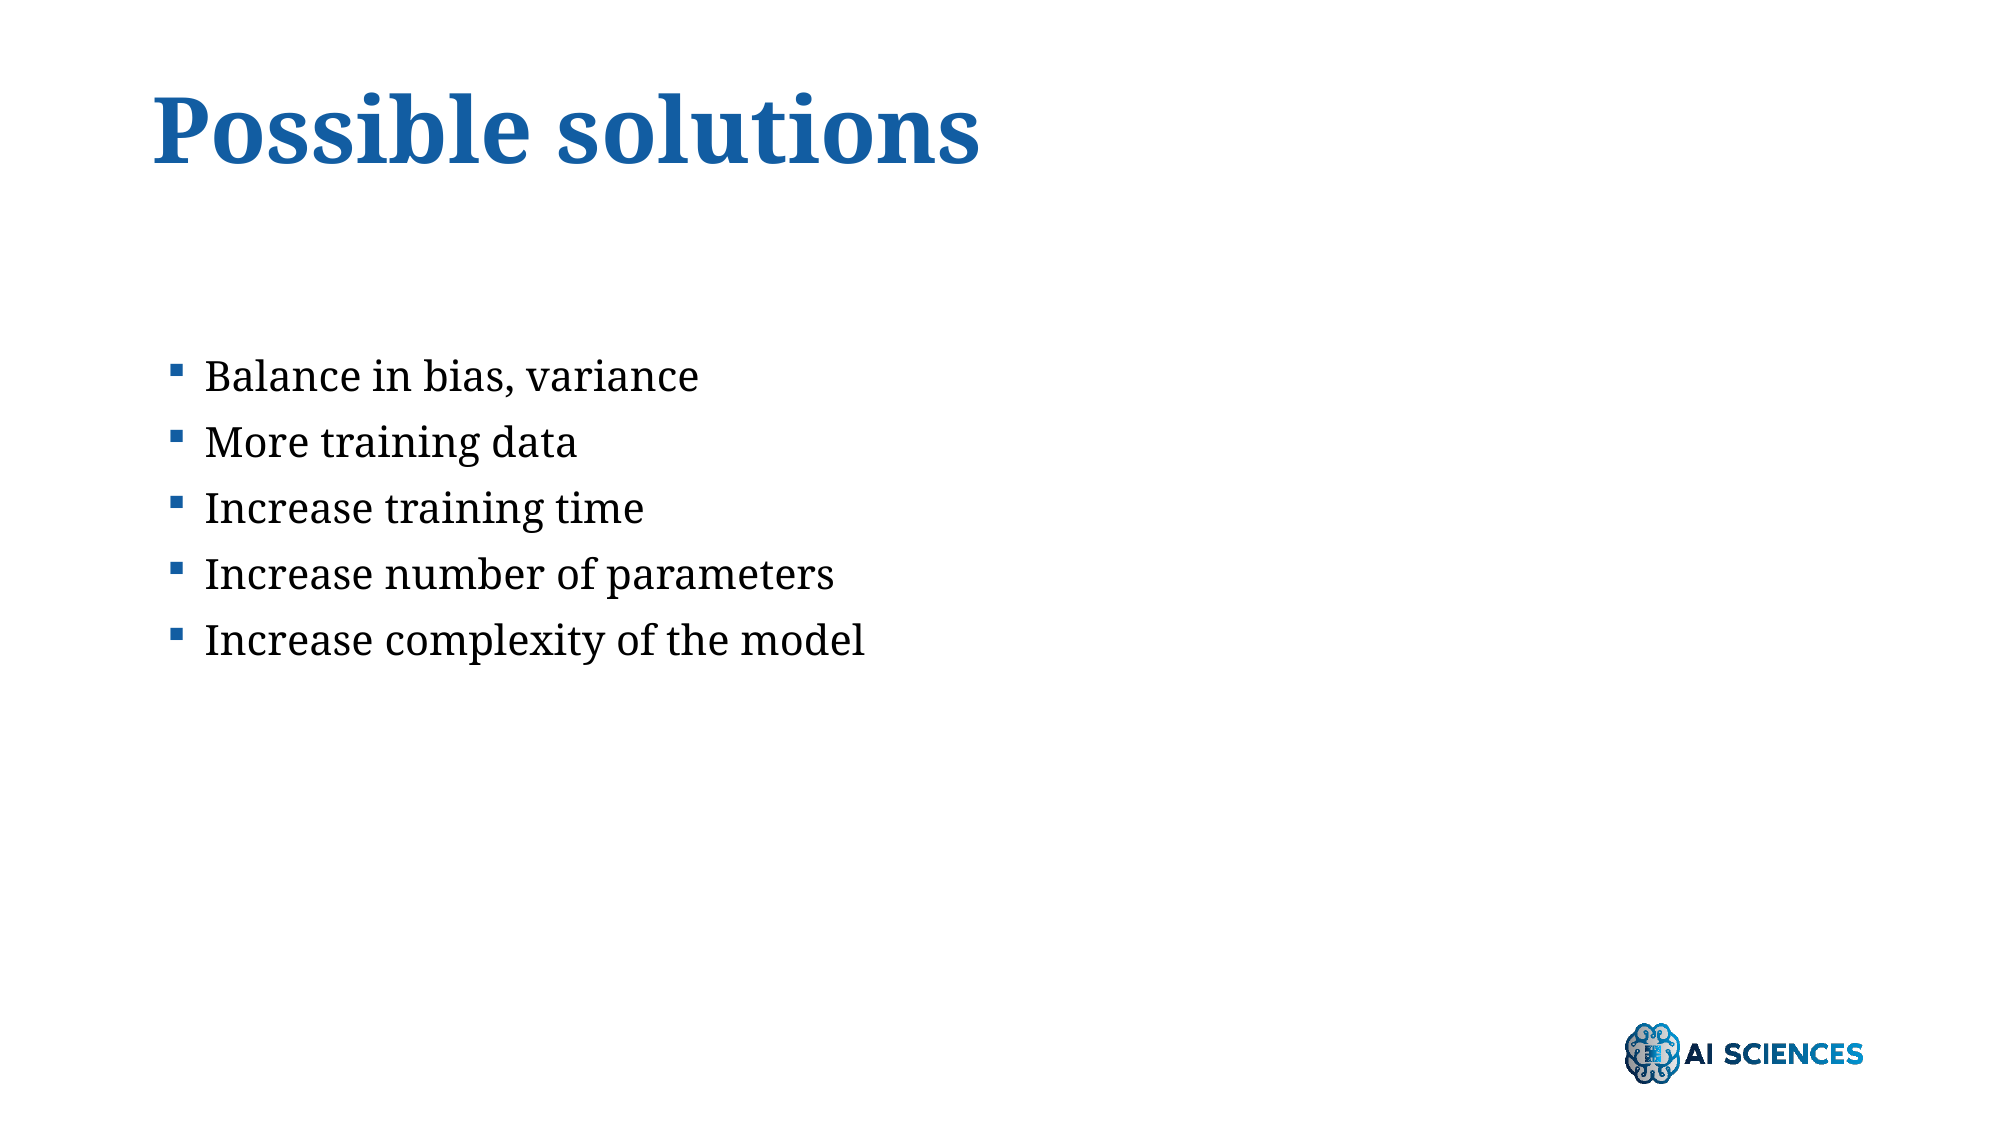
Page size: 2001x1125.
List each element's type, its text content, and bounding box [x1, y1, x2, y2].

list Balance in bias, variance More training data Increase training time Increase number of parameters Increase complexity of the model [152, 277, 1878, 949]
picture [1625, 1023, 1863, 1084]
picture [1669, 1060, 1676, 1070]
title Possible solutions [137, 59, 1863, 278]
picture [1657, 1027, 1667, 1038]
picture [1854, 1048, 1863, 1053]
